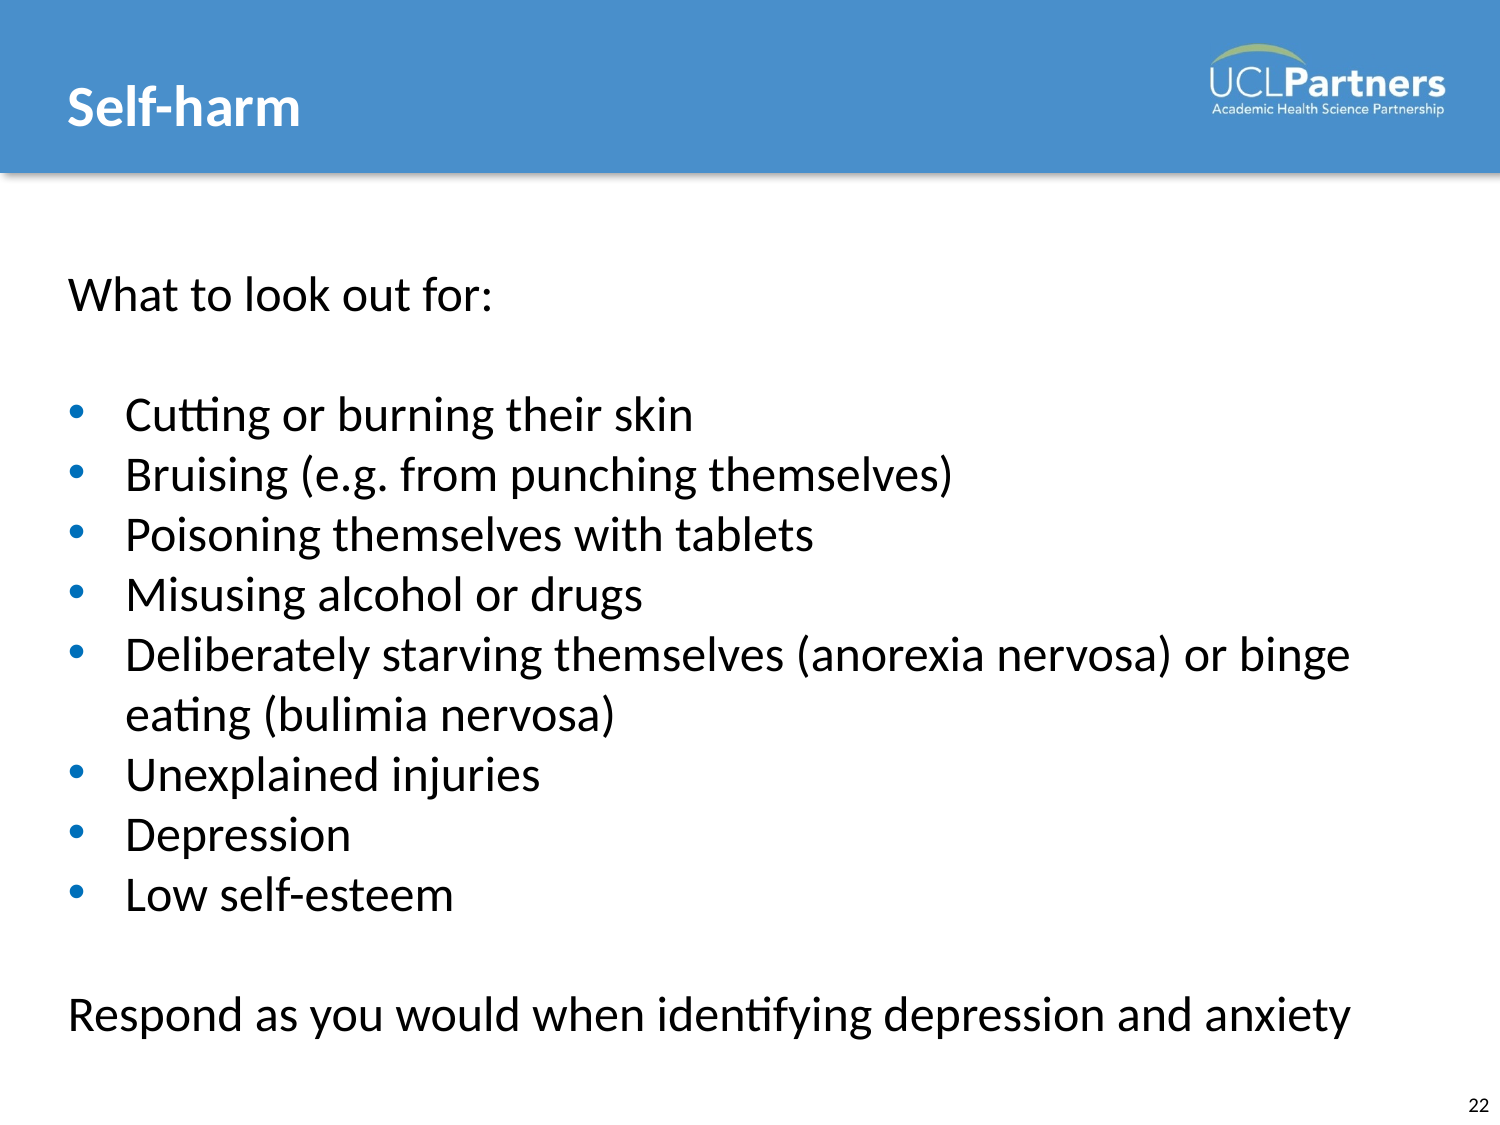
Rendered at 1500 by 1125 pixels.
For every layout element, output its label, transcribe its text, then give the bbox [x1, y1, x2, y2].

picture [0, 0, 1500, 173]
slide_number 22 [1457, 1091, 1490, 1117]
list What to look out for: Cutting or burning their skin Bruising (e.g. from punching themselves) Poisoning themselves with tablets Misusing alcohol or drugs Deliberately starving themselves (anorexia nervosa) or binge eating (bulimia nervosa) Unexplained injuries Depression Low self-esteem Respond as you would when identifying depression and anxiety [52, 254, 1434, 1111]
title Self-harm [53, 45, 1154, 161]
